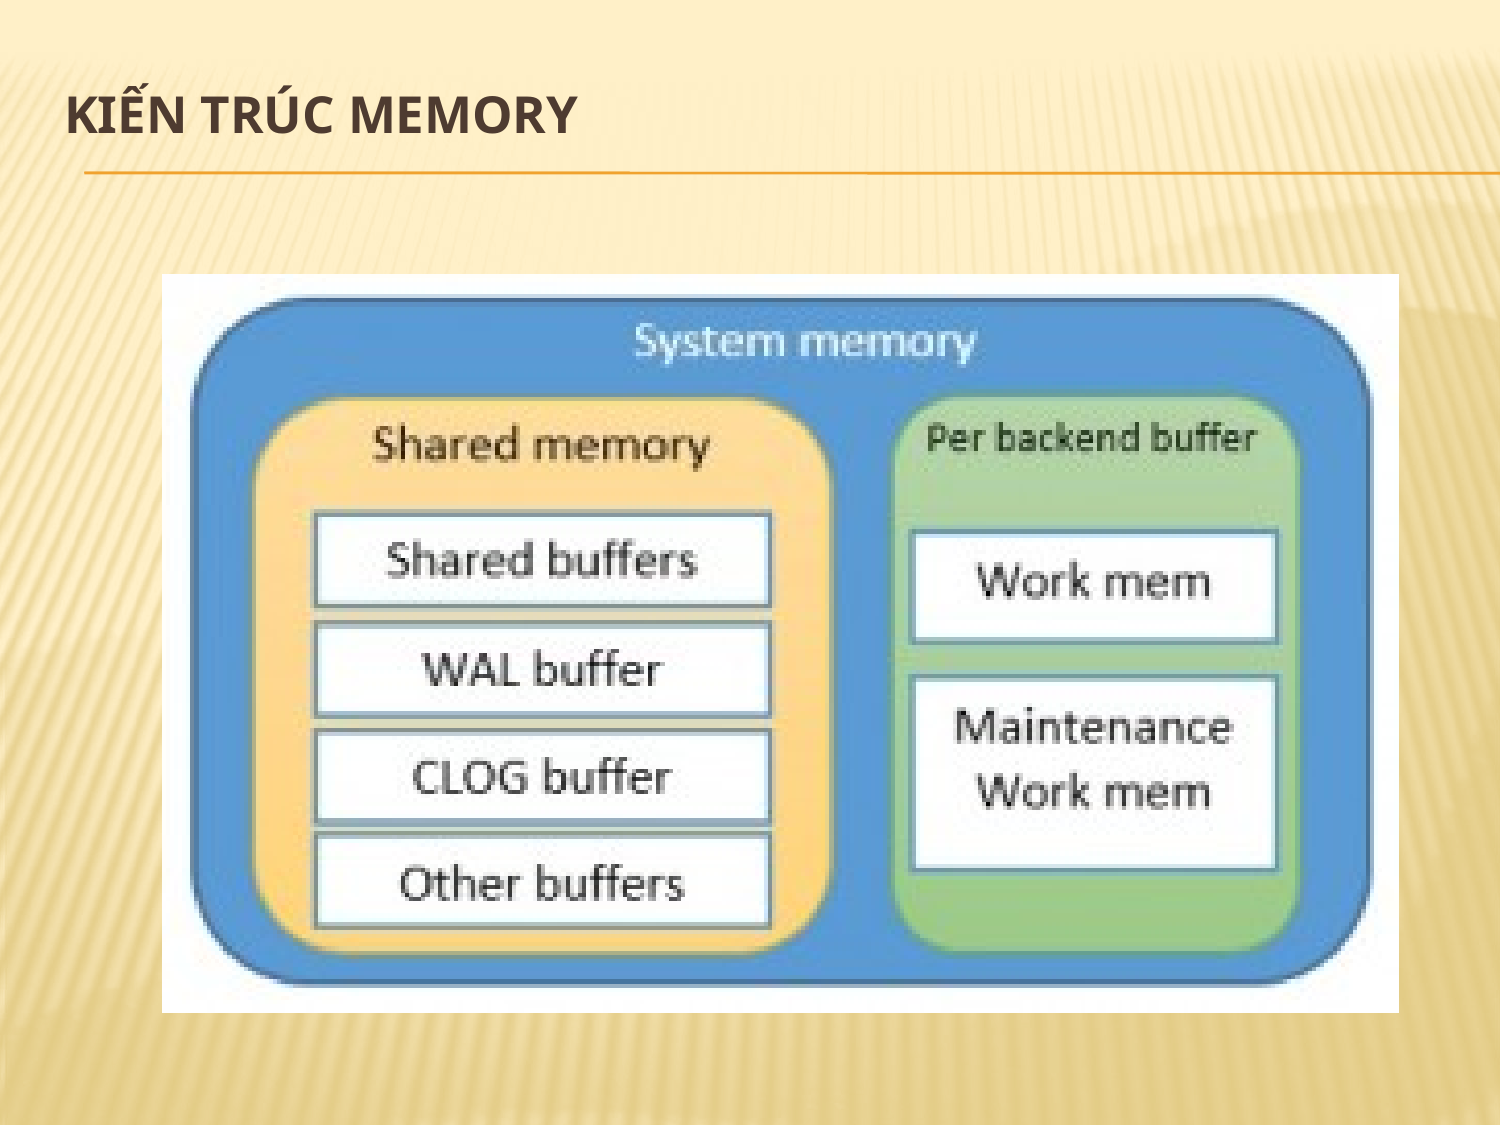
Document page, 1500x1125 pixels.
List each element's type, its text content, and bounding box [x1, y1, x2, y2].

picture [162, 274, 1399, 1013]
title Kiến trúc memory [49, 75, 1475, 213]
